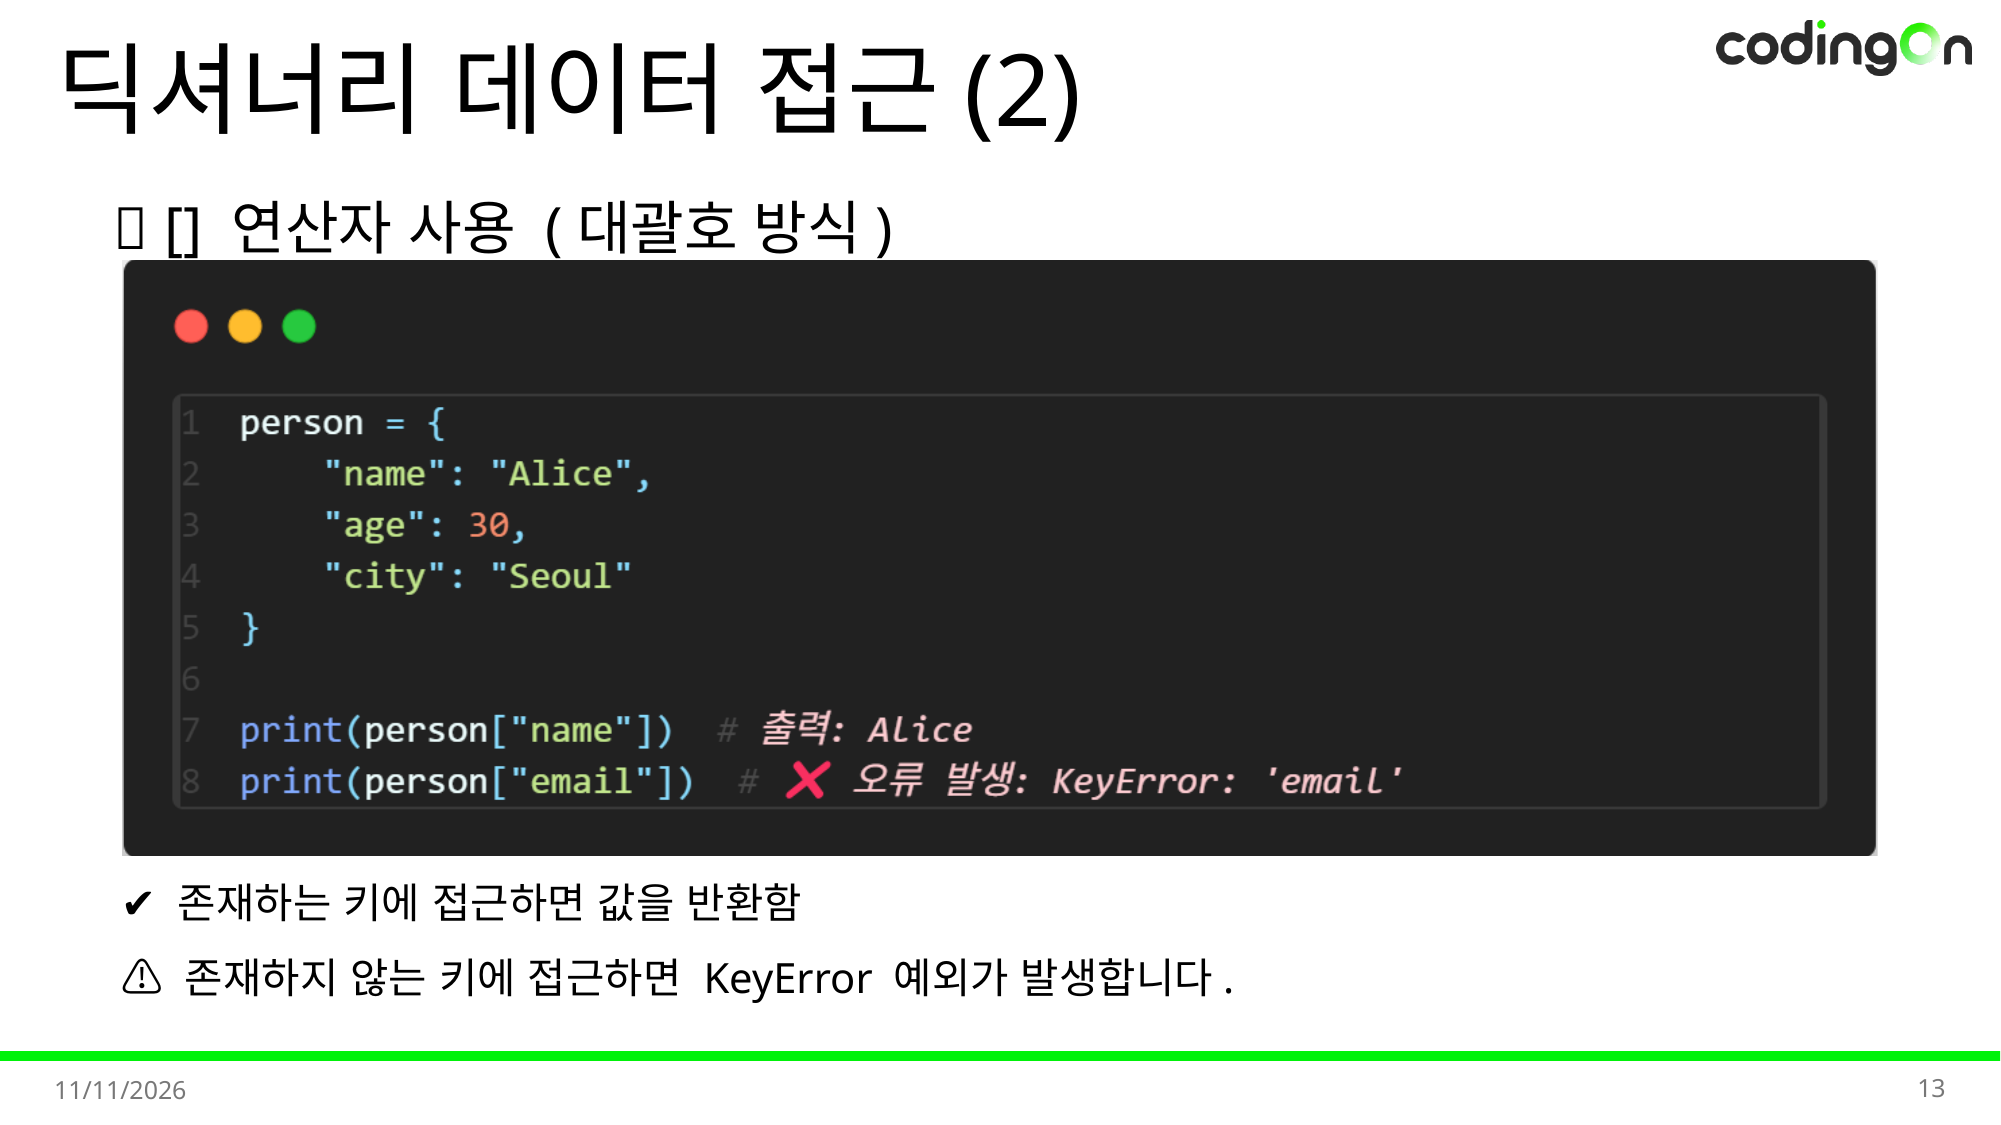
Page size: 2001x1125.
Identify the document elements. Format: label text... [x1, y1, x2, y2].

text_box ✅ [] 연산자 사용 (대괄호 방식) [99, 148, 1618, 288]
slide_number 13 [1510, 1059, 1961, 1120]
text_box ✔️ 존재하는 키에 접근하면 값을 반환함 ⚠️ 존재하지 않는 키에 접근하면 KeyError 예외가 발생합니다. [106, 844, 1657, 1009]
title 딕셔너리 데이터 접근(2) [41, 0, 1767, 188]
picture [122, 260, 1878, 856]
picture [1767, 20, 1972, 76]
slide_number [39, 1061, 490, 1122]
